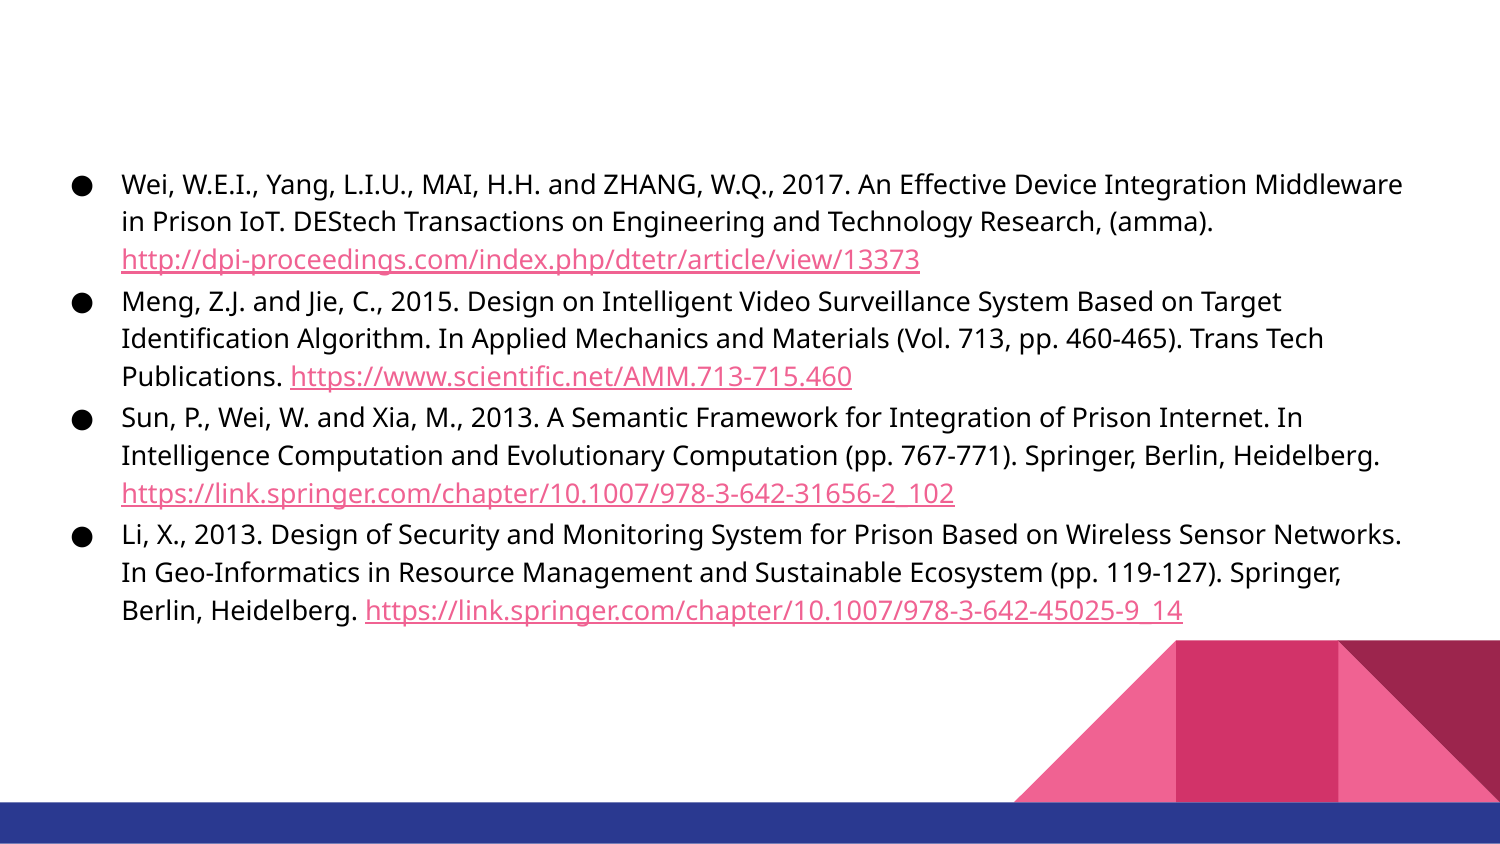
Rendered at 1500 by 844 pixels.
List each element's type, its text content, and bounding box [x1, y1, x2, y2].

list Wei, W.E.I., Yang, L.I.U., MAI, H.H. and ZHANG, W.Q., 2017. An Effective Device Integration Middleware in Prison IoT. DEStech Transactions on Engineering and Technology Research, (amma). http://dpi-proceedings.com/index.php/dtetr/article/view/13373 Meng, Z.J. and Jie, C., 2015. Design on Intelligent Video Surveillance System Based on Target Identification Algorithm. In Applied Mechanics and Materials (Vol. 713, pp. 460-465). Trans Tech Publications. https://www.scientific.net/AMM.713-715.460 Sun, P., Wei, W. and Xia, M., 2013. A Semantic Framework for Integration of Prison Internet. In Intelligence Computation and Evolutionary Computation (pp. 767-771). Springer, Berlin, Heidelberg. https://link.springer.com/chapter/10.1007/978-3-642-31656-2_102 Li, X., 2013. Design of Security and Monitoring System for Prison Based on Wireless Sensor Networks. In Geo-Informatics in Resource Management and Sustainable Ecosystem (pp. 119-127). Springer, Berlin, Heidelberg. https://link.springer.com/chapter/10.1007/978-3-642-45025-9_14 [31, 147, 1439, 656]
